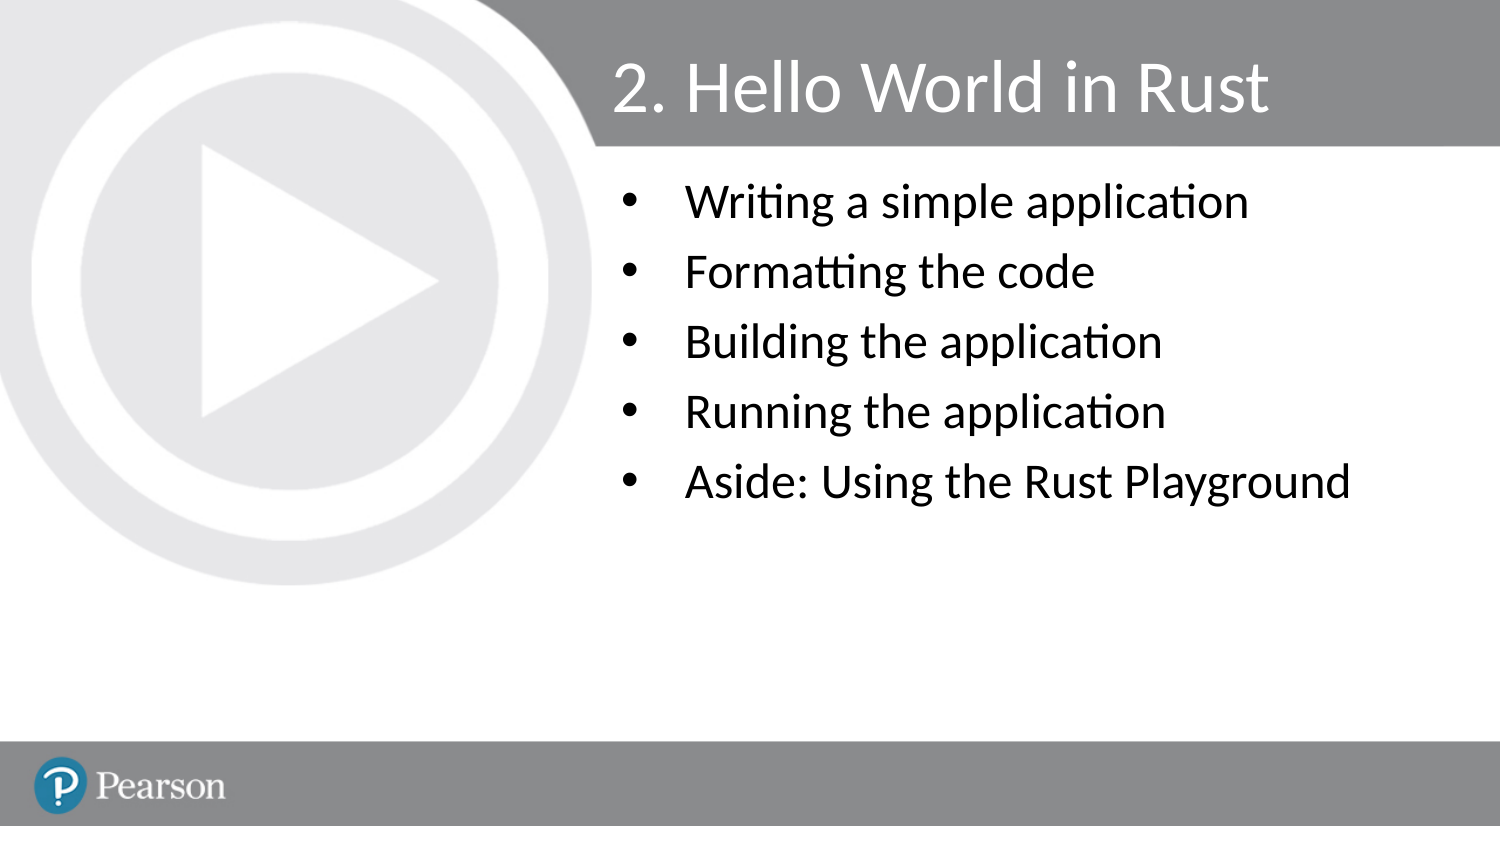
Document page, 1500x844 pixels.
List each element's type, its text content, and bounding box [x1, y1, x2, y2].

title 2. Hello World in Rust [596, 30, 1465, 161]
subtitle Writing a simple application Formatting the code Building the application Running the application Aside: Using the Rust Playground [596, 161, 1465, 730]
picture [0, 0, 1500, 826]
